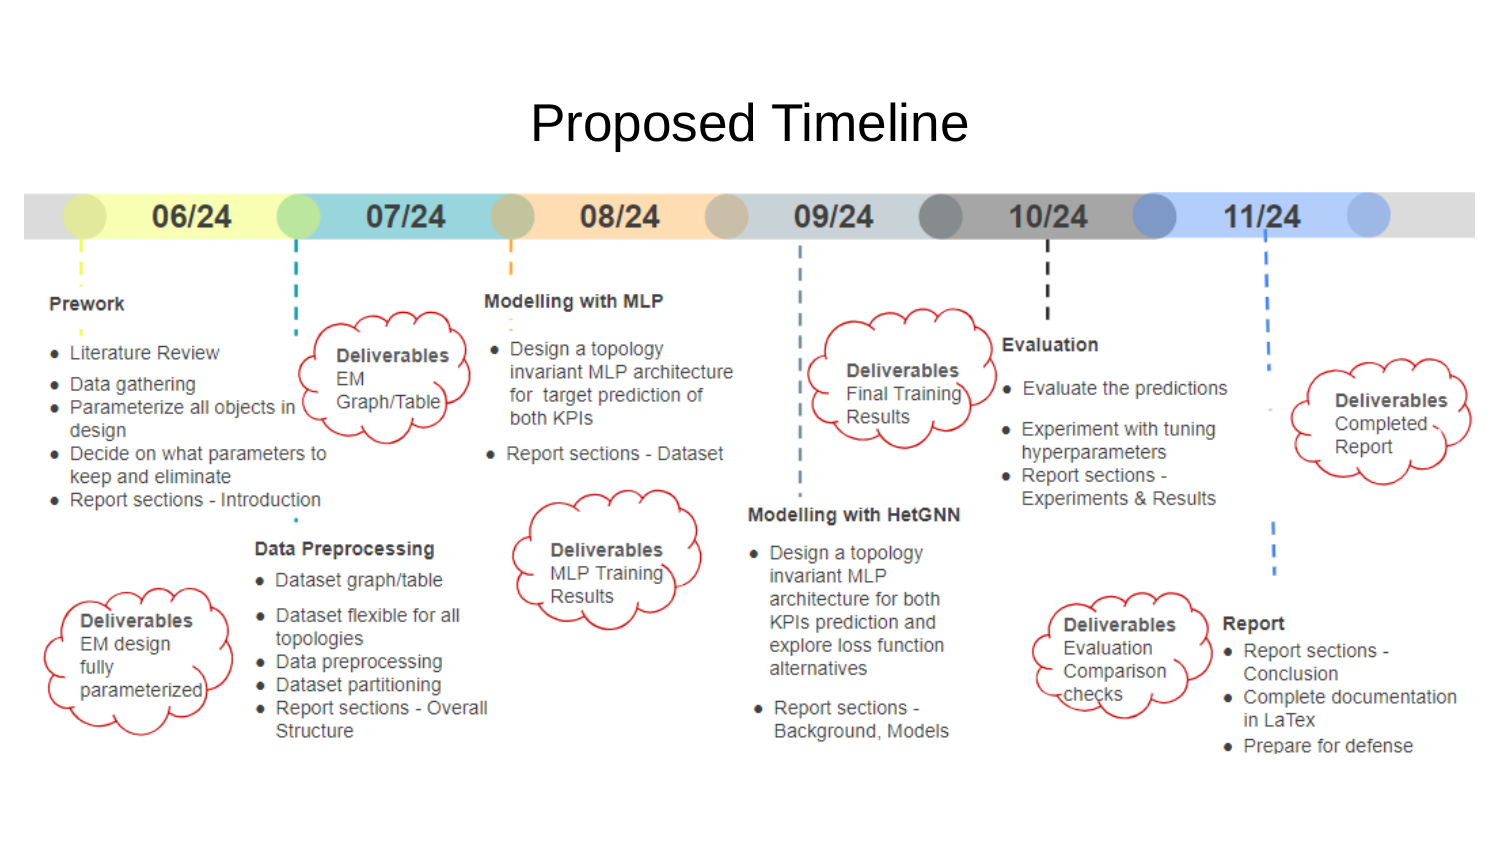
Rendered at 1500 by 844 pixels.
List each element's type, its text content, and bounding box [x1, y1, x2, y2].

title Proposed Timeline [51, 72, 1449, 167]
picture [24, 191, 1476, 754]
